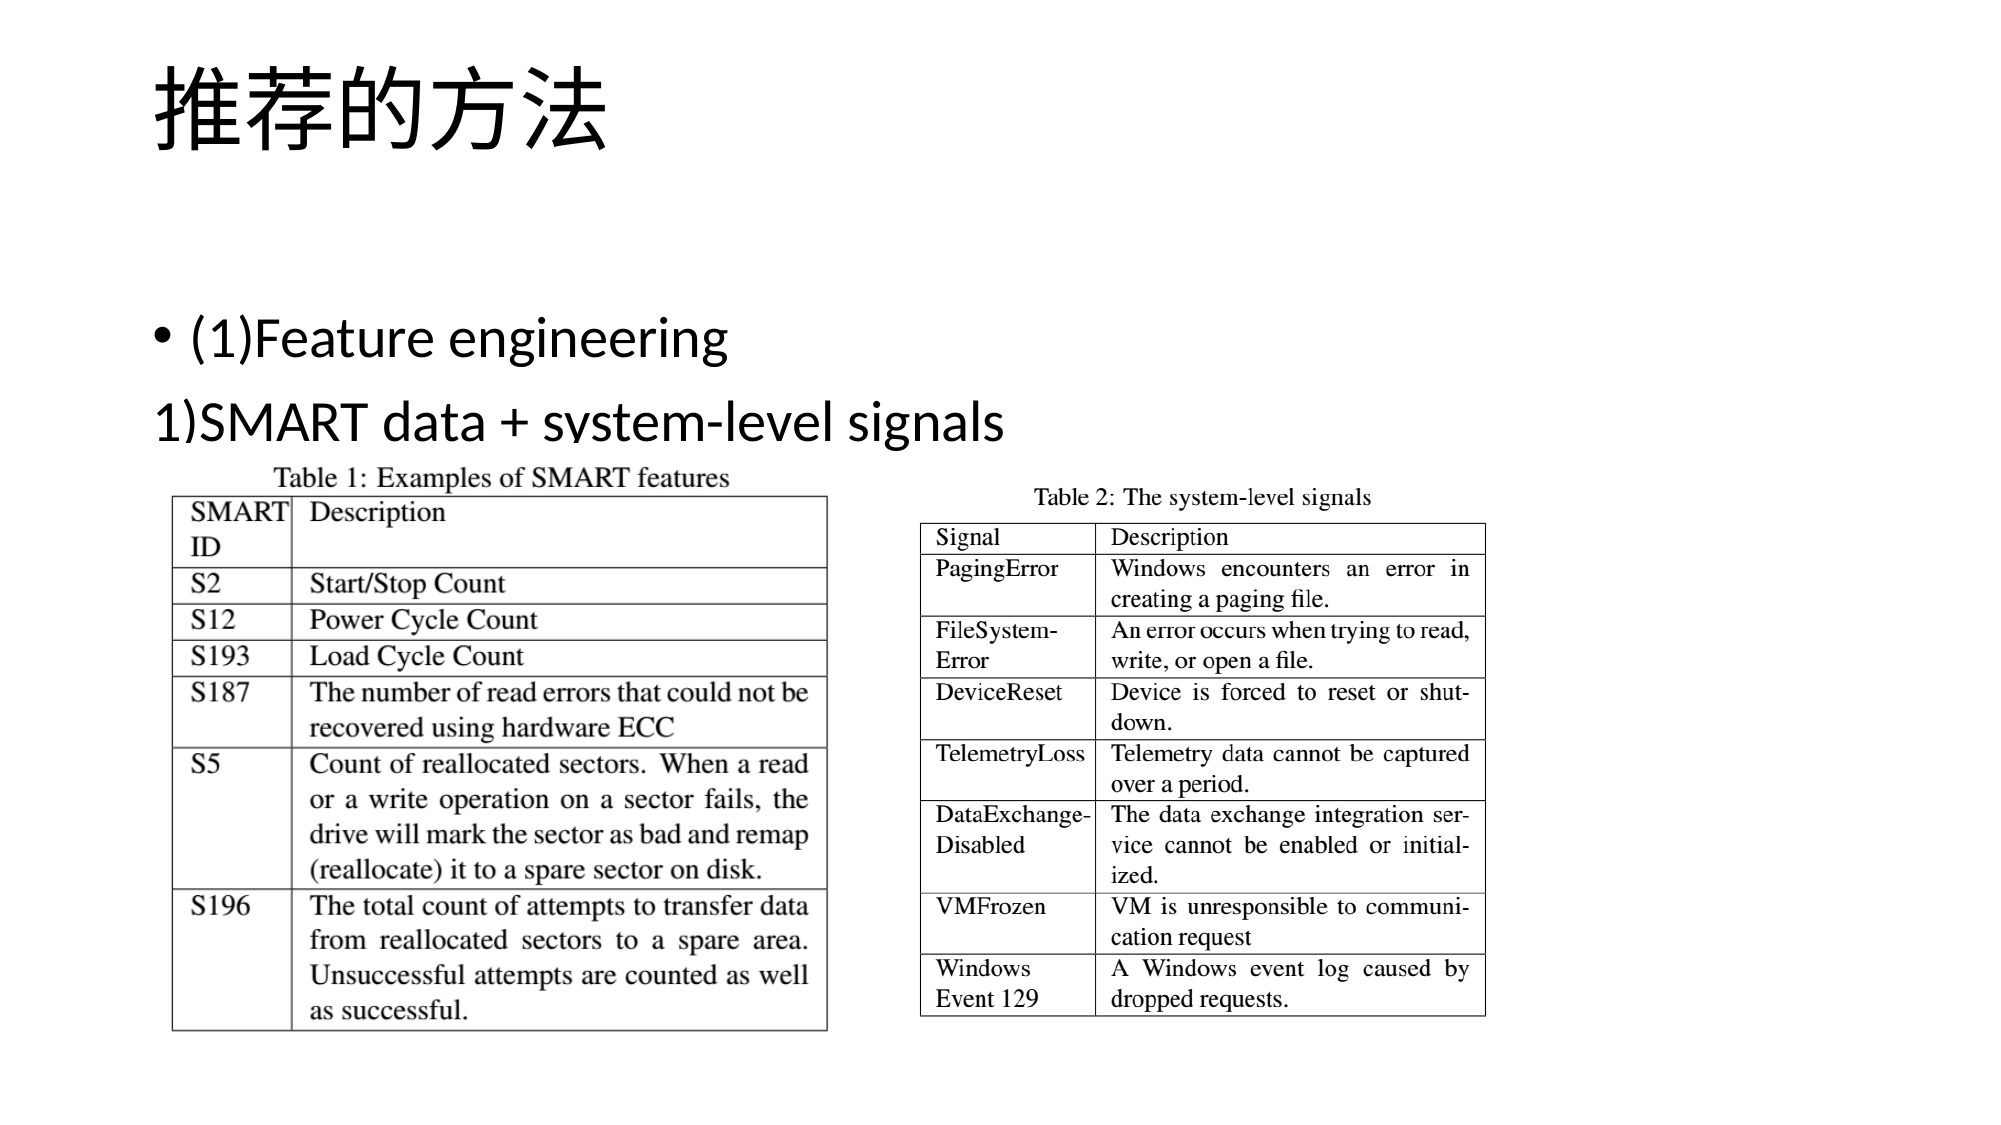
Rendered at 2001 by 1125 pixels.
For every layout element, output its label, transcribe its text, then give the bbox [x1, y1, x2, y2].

picture [903, 475, 1502, 1028]
list (1)Feature engineering 1)SMART data + system-level signals [137, 299, 1863, 1014]
title 推荐的方法 [137, 59, 1863, 278]
picture [163, 443, 842, 1038]
